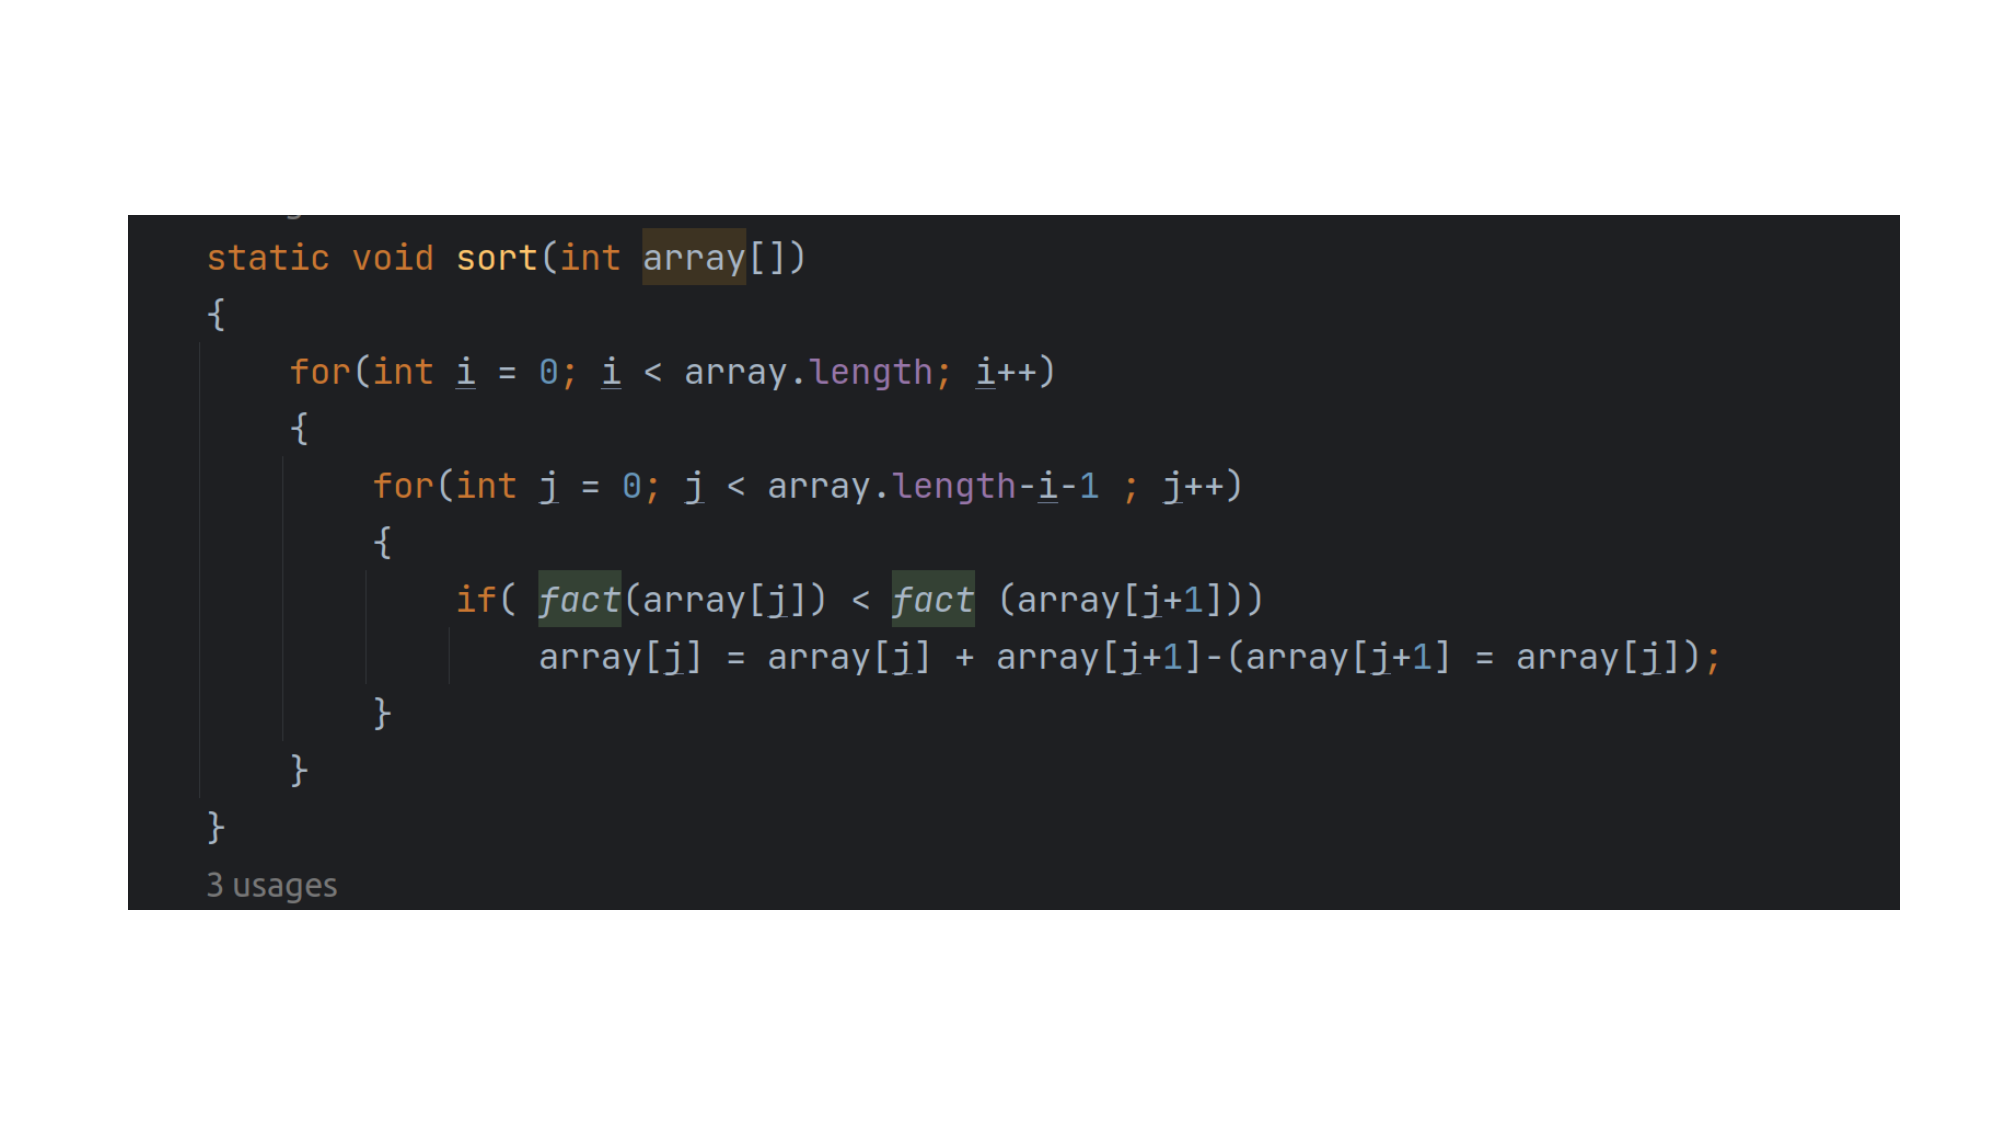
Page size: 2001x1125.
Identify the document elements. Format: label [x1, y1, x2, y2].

picture [128, 215, 1900, 910]
